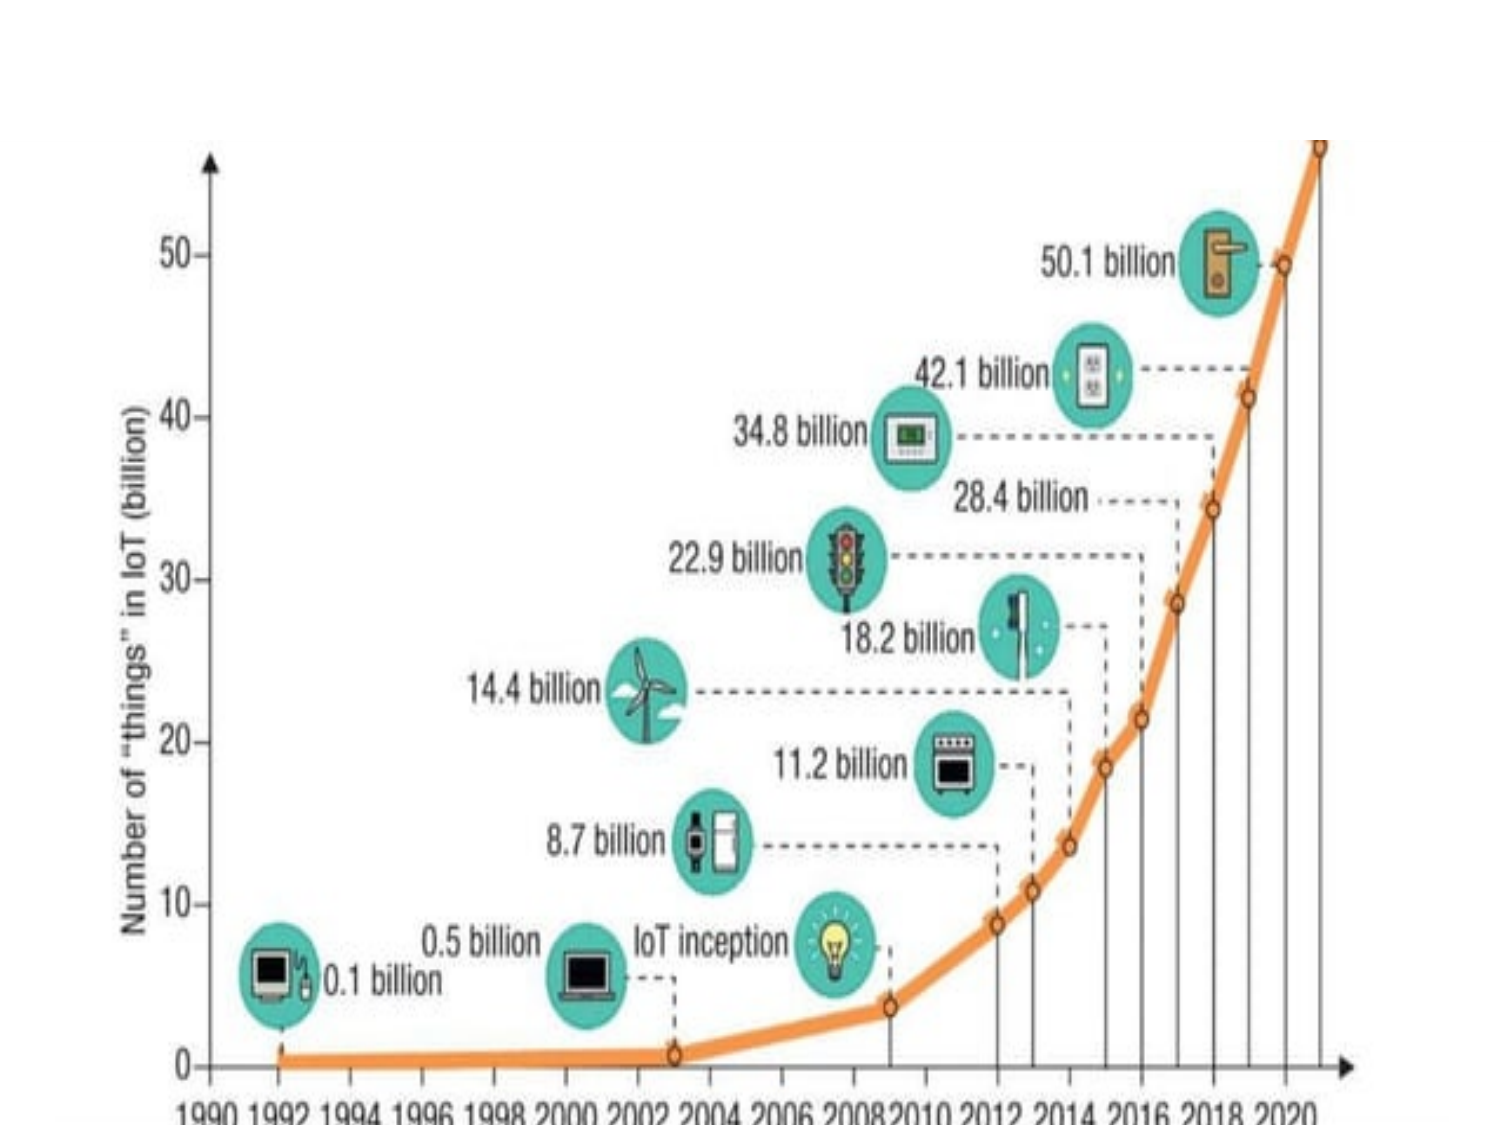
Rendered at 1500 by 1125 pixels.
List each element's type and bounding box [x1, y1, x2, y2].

picture [0, 139, 1500, 1125]
